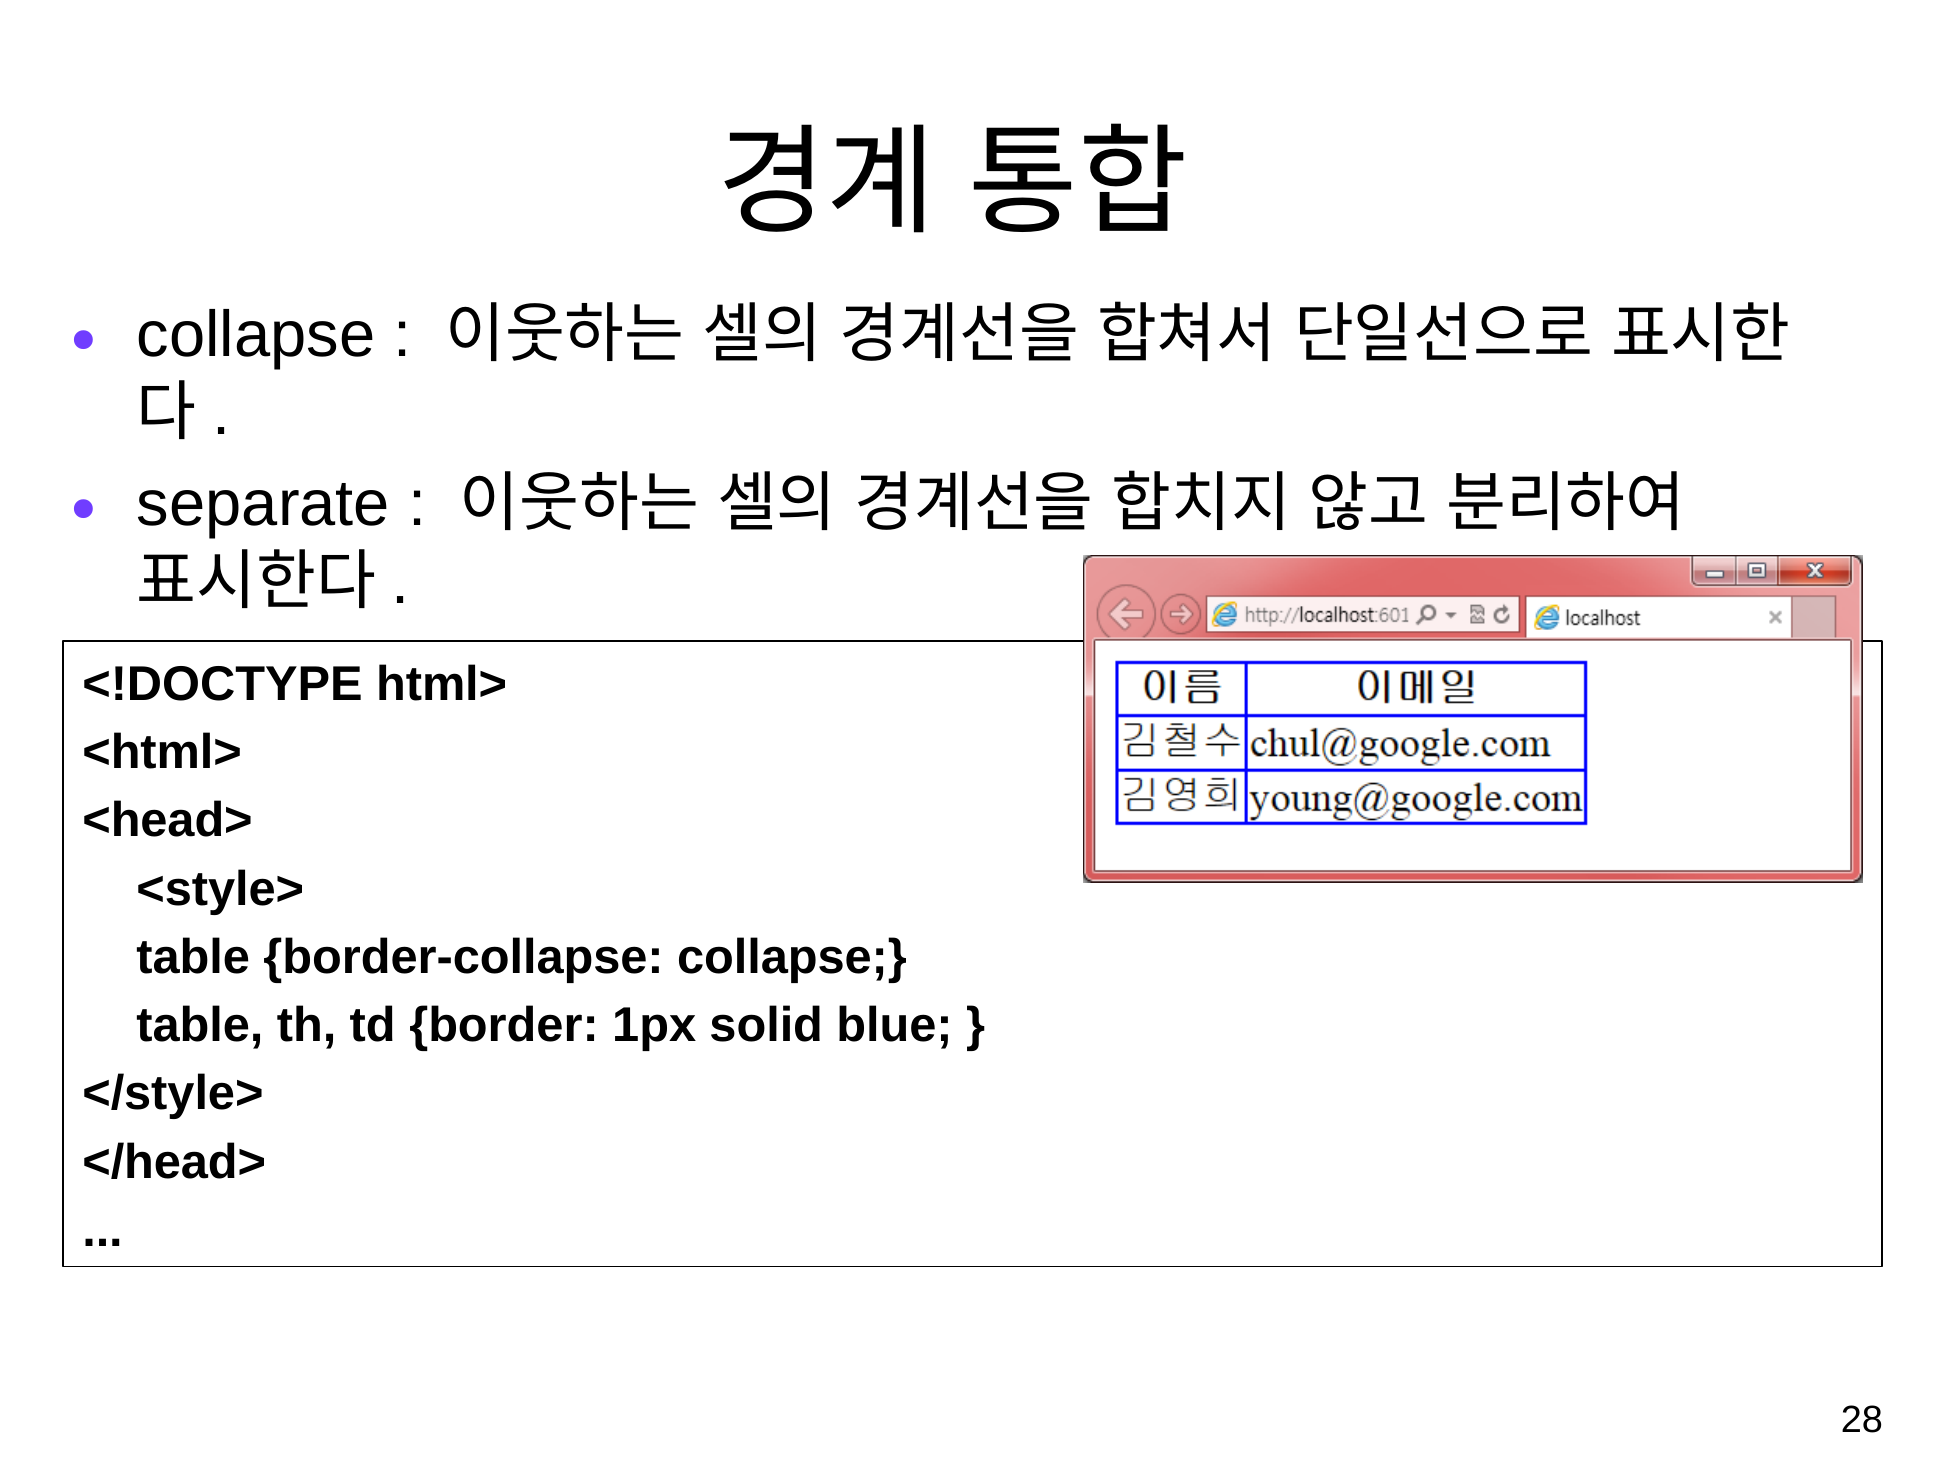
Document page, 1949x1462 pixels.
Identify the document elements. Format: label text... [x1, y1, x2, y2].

picture [1083, 555, 1863, 884]
text_box <!DOCTYPE html> <html> <head> <style> table {border-collapse: collapse;} table, th, td {border: 1px solid blue; } </style> </head> ... [62, 641, 1882, 1267]
list collapse : 이웃하는 셀의 경계선을 합쳐서 단일선으로 표시한다. separate : 이웃하는 셀의 경계선을 합치지 않고 분리하여 표시한다. [48, 284, 1897, 1343]
title 경계 통합 [156, 92, 1749, 255]
slide_number ‹#› [1496, 1372, 1899, 1462]
